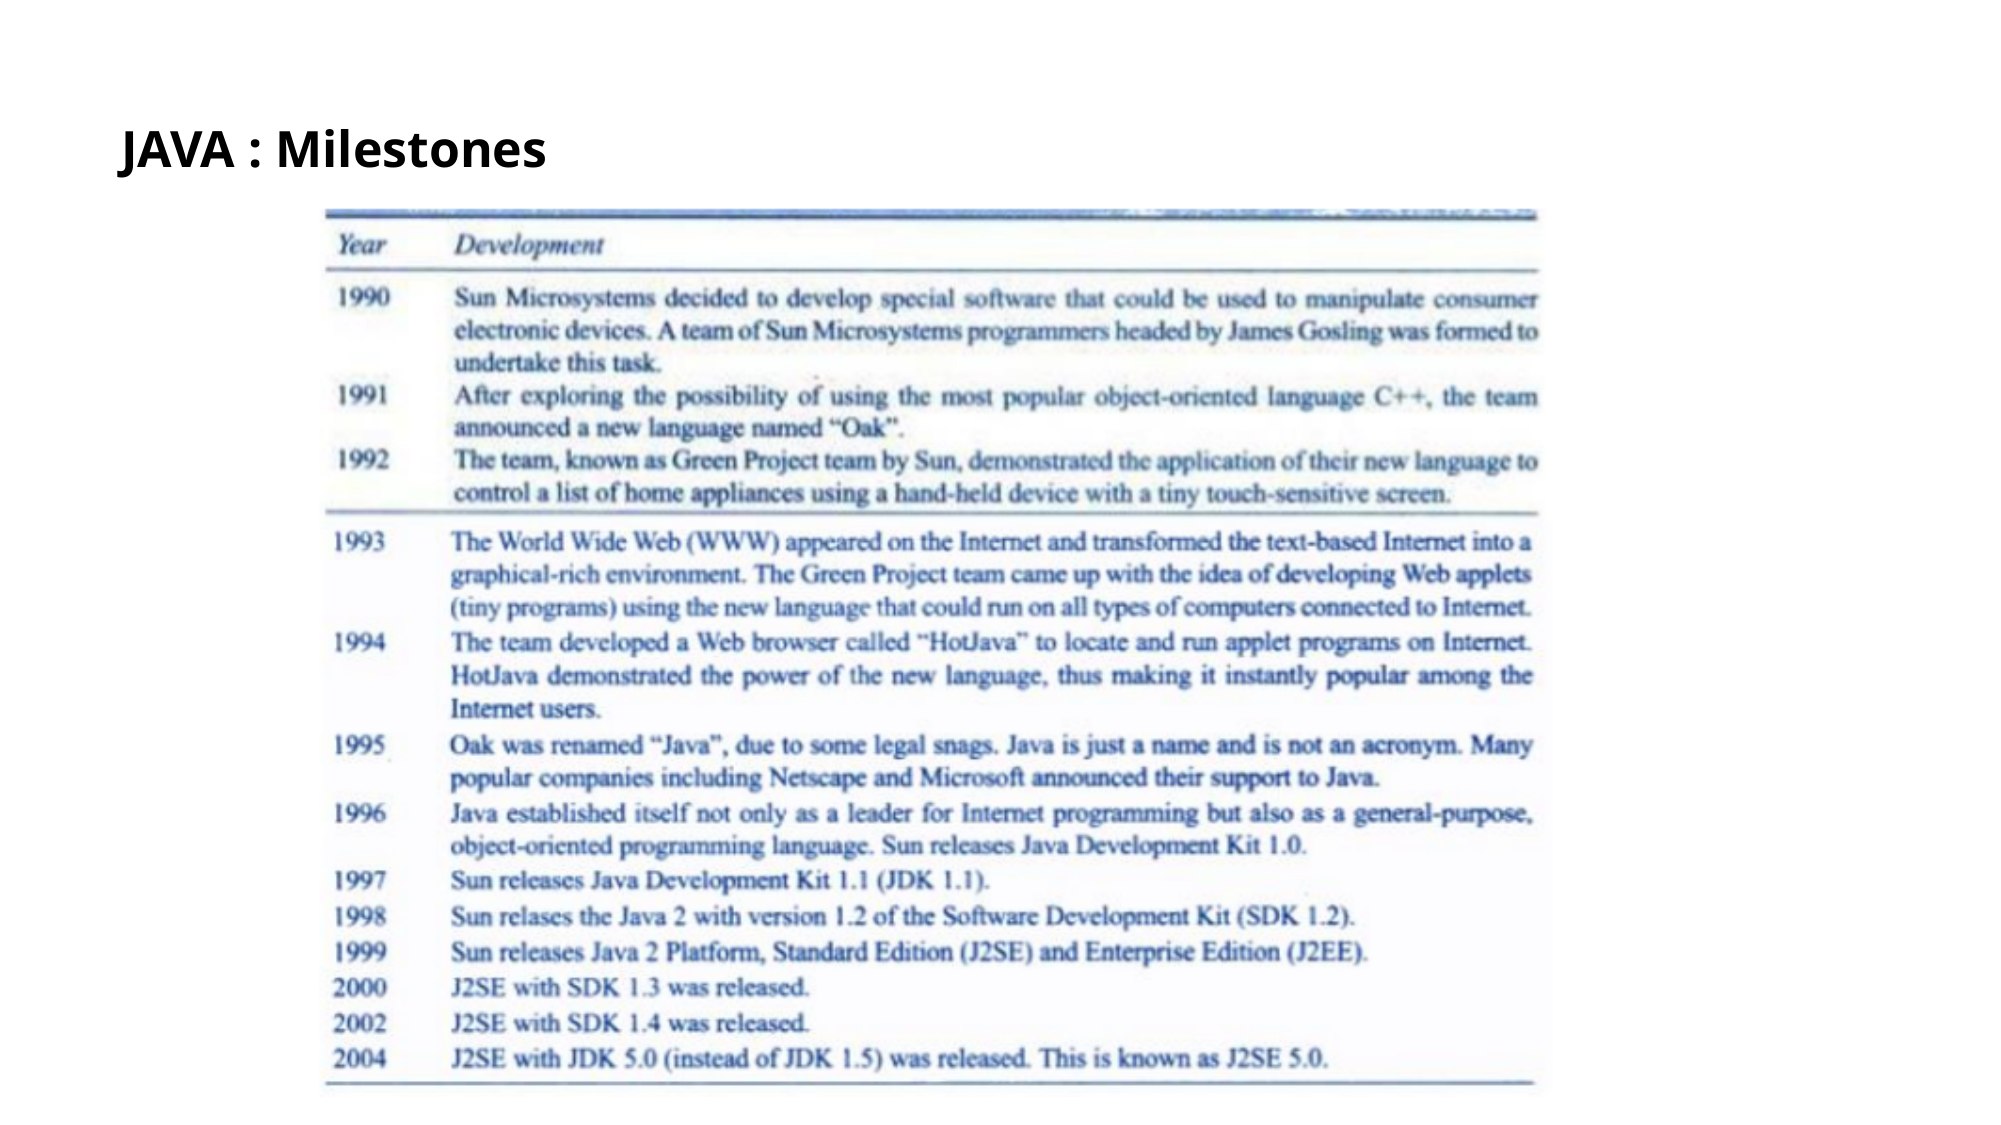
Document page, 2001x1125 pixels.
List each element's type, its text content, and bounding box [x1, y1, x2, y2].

title JAVA : Milestones [106, 42, 1832, 260]
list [317, 200, 1598, 1097]
